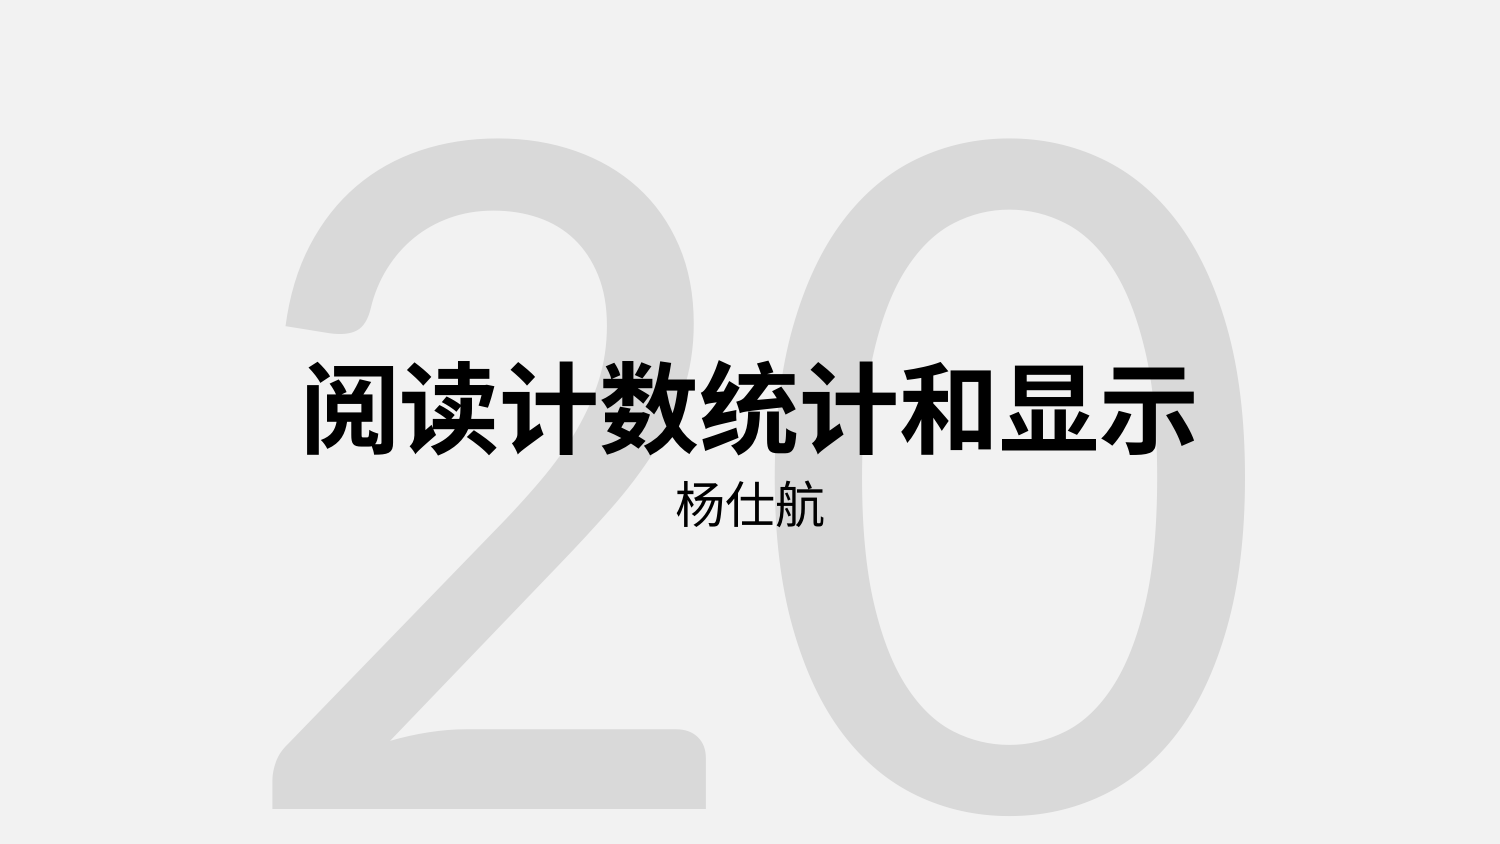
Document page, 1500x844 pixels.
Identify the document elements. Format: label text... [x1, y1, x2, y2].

text_box 20 [211, 0, 1289, 844]
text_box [280, 338, 1220, 542]
